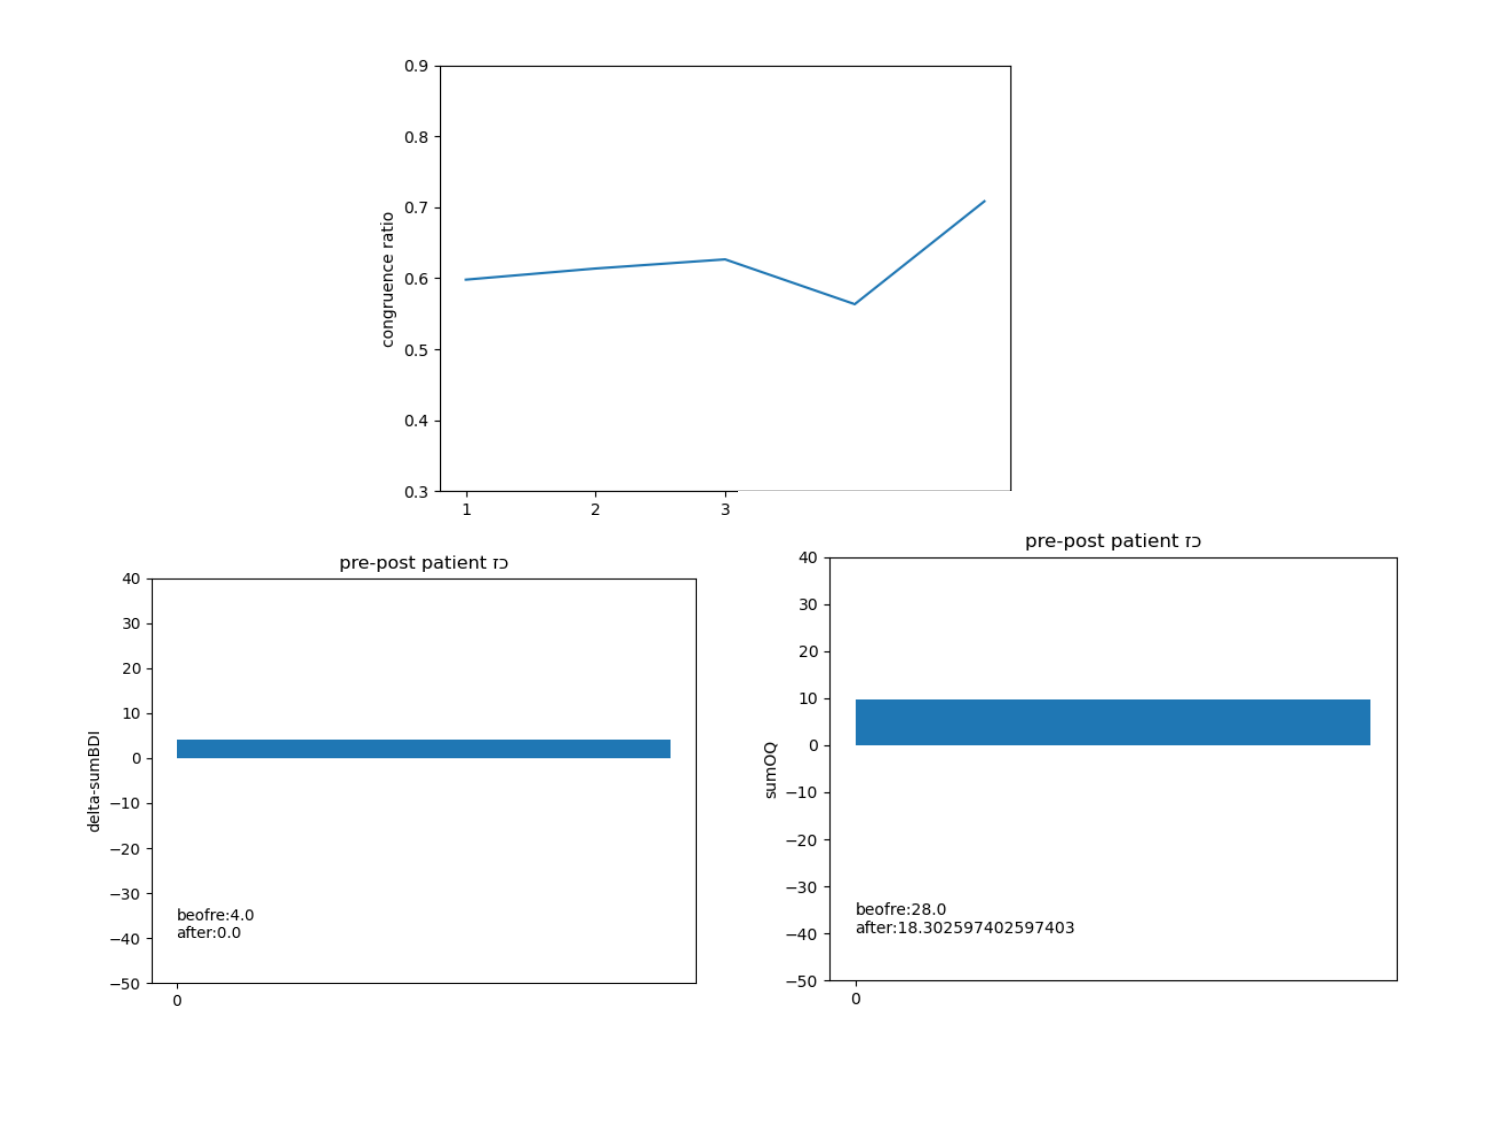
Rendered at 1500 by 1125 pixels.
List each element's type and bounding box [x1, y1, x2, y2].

picture [64, 0, 1471, 1042]
